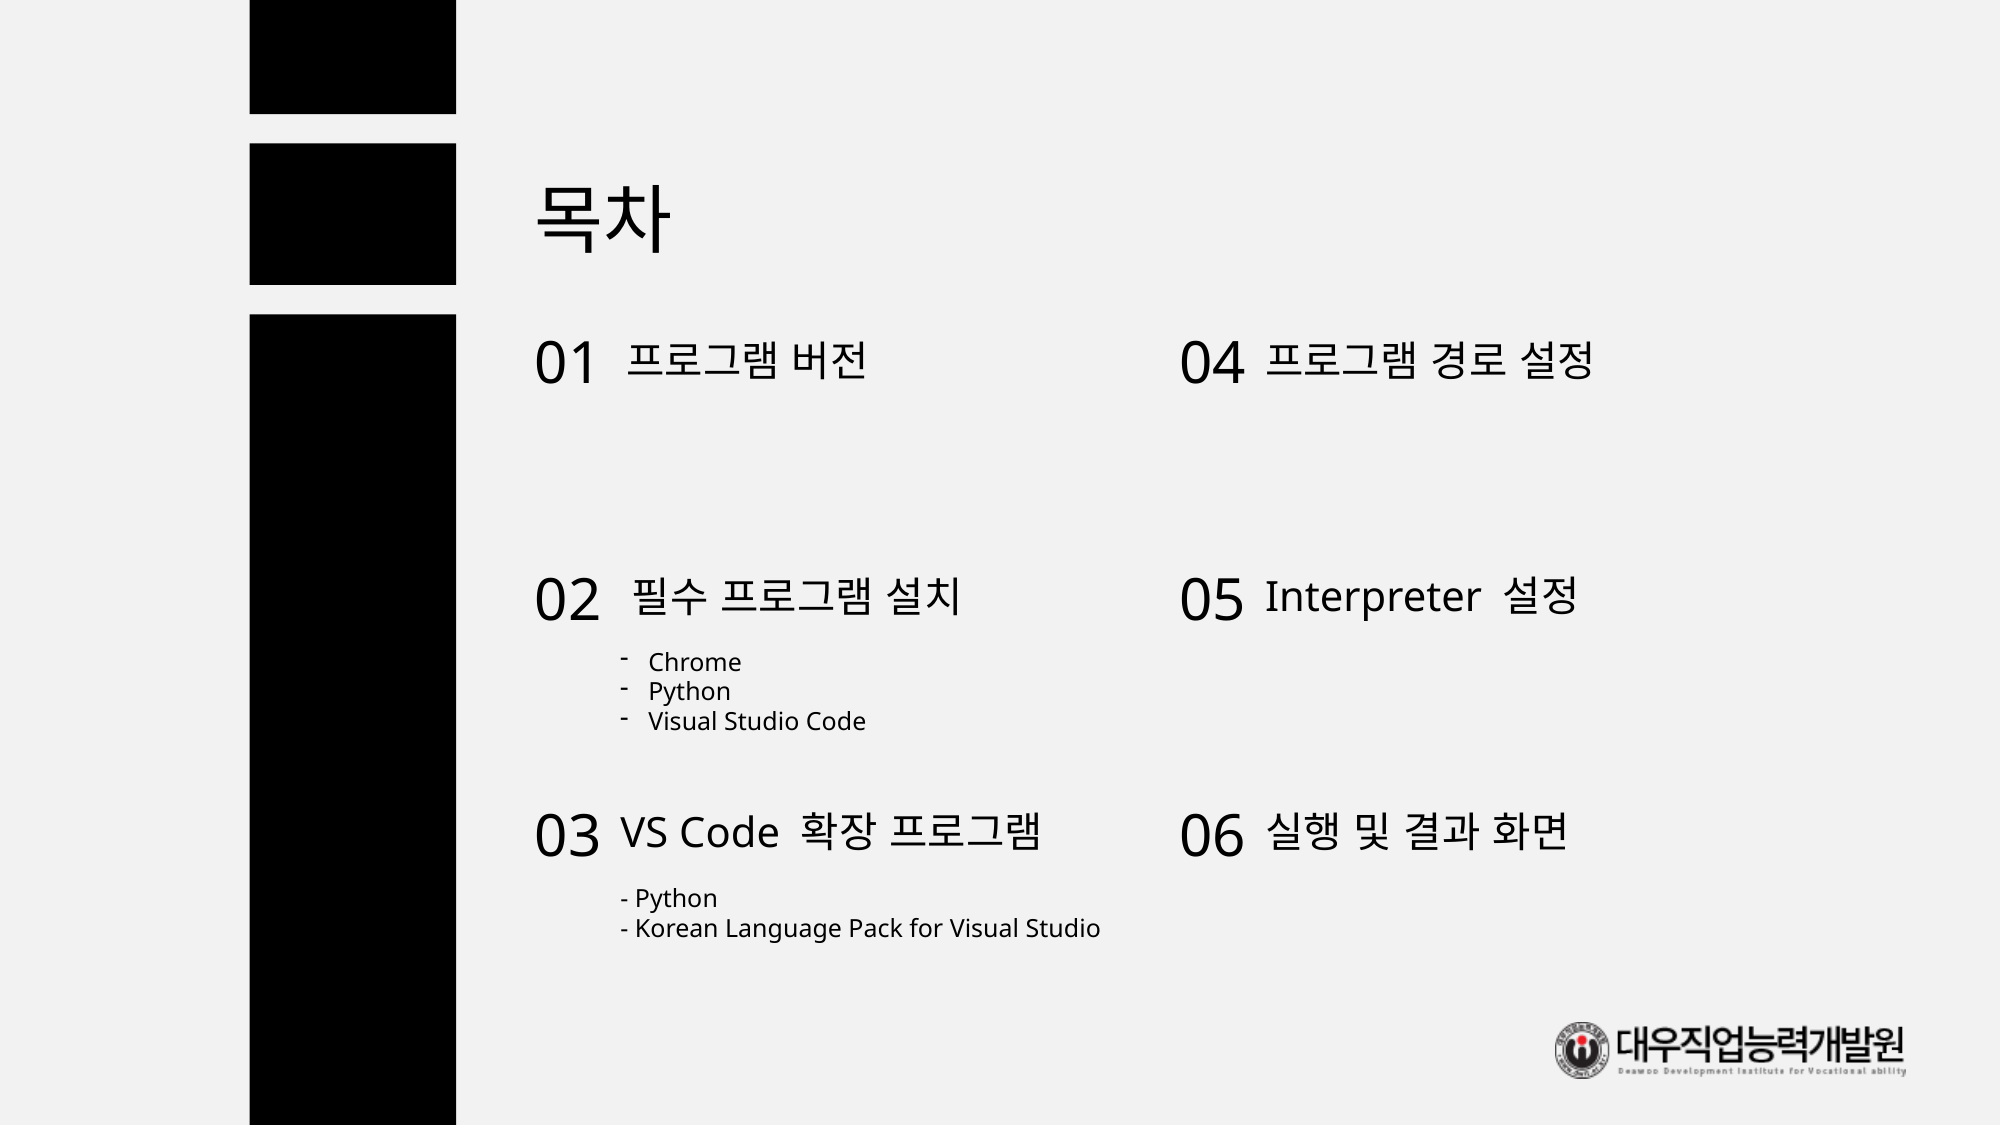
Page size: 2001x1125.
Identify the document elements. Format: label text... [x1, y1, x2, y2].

text_box [249, 0, 457, 115]
text_box 05 [1164, 554, 1262, 639]
text_box [249, 313, 457, 1125]
text_box 02 [520, 554, 617, 639]
text_box 01 [520, 318, 617, 403]
picture [1555, 1022, 1906, 1079]
text_box 목차 [520, 165, 727, 271]
text_box [249, 142, 457, 286]
text_box 실행 및 결과 화면 [1262, 798, 1733, 864]
text_box VS Code 확장 프로그램 [617, 798, 1130, 863]
text_box - Python - Korean Language Pack for Visual Studio [605, 874, 1165, 980]
text_box 프로그램 경로 설정 [1262, 327, 1733, 393]
text_box Chrome Python Visual Studio Code [605, 638, 946, 744]
text_box 필수 프로그램 설치 [617, 563, 1100, 628]
text_box 06 [1164, 790, 1262, 876]
text_box 04 [1164, 318, 1262, 403]
text_box 프로그램 버전 [617, 327, 1094, 393]
text_box Interpreter 설정 [1262, 562, 1733, 628]
text_box 03 [520, 790, 617, 876]
